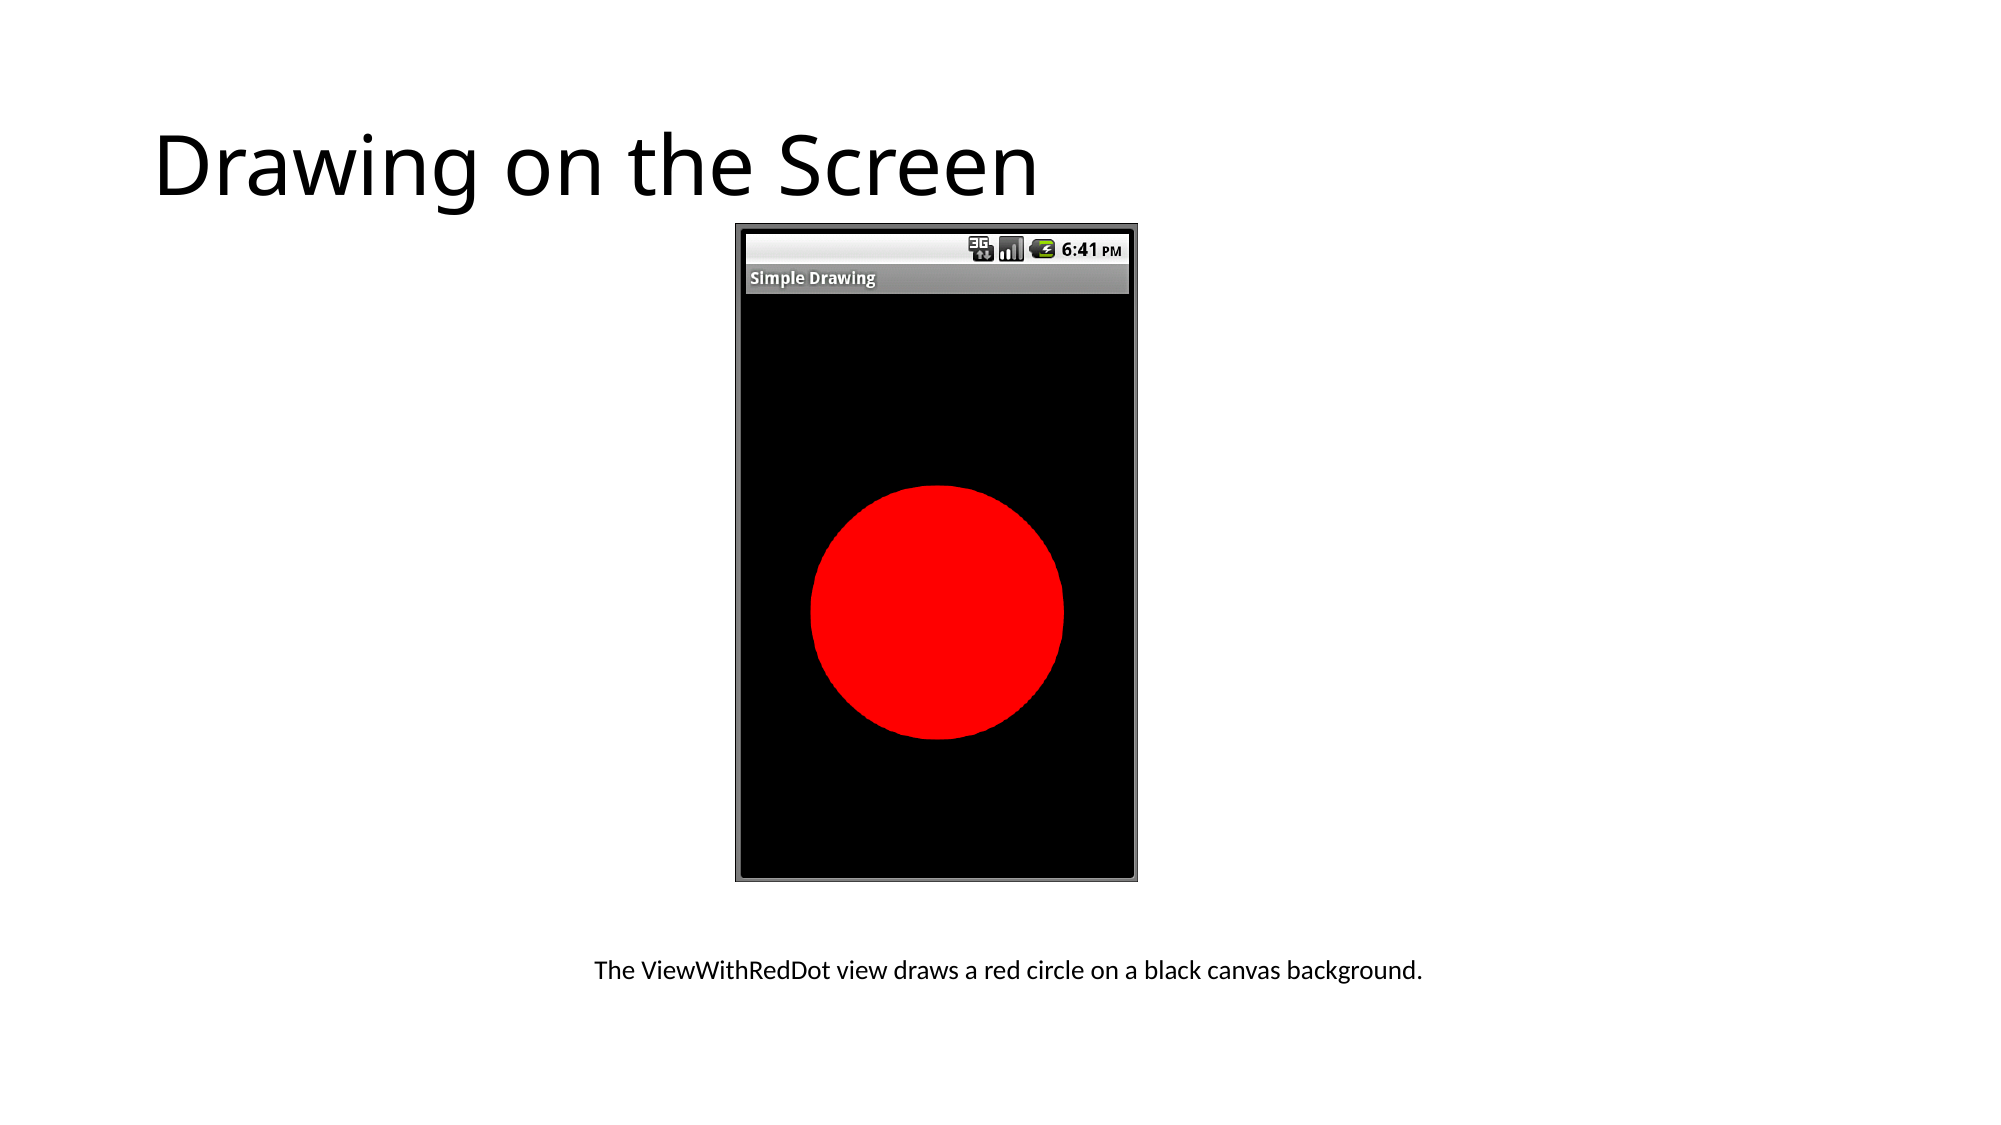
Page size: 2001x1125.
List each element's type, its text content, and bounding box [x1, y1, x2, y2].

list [735, 223, 1138, 882]
text_box The ViewWithRedDot view draws a red circle on a black canvas background. [407, 945, 1611, 992]
text_box [362, 945, 1638, 1047]
title Drawing on the Screen [137, 59, 1863, 278]
